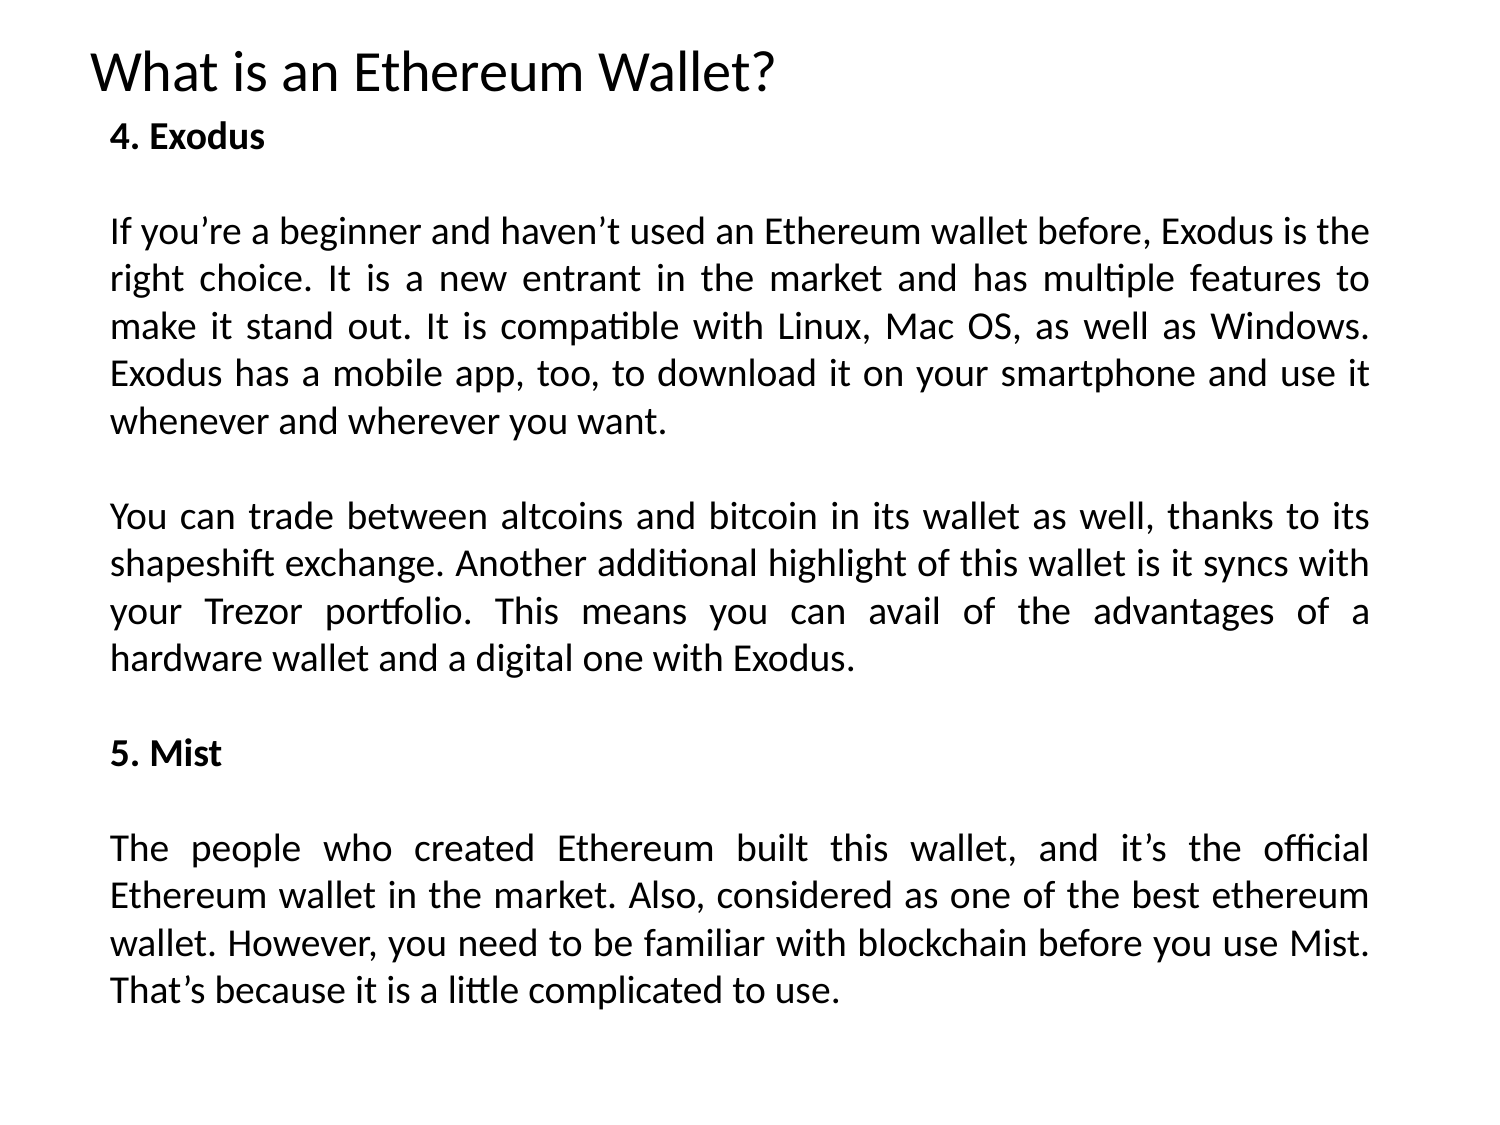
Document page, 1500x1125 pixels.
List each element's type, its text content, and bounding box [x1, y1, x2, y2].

title What is an Ethereum Wallet? [75, 0, 1425, 162]
text_box 4. Exodus If you’re a beginner and haven’t used an Ethereum wallet before, Exodus is the right choice. It is a new entrant in the market and has multiple features to make it stand out. It is compatible with Linux, Mac OS, as well as Windows. Exodus has a mobile app, too, to download it on your smartphone and use it whenever and wherever you want. You can trade between altcoins and bitcoin in its wallet as well, thanks to its shapeshift exchange. Another additional highlight of this wallet is it syncs with your Trezor portfolio. This means you can avail of the advantages of a hardware wallet and a digital one with Exodus. 5. Mist The people who created Ethereum built this wallet, and it’s the official Ethereum wallet in the market. Also, considered as one of the best ethereum wallet. However, you need to be familiar with blockchain before you use Mist. That’s because it is a little complicated to use. [94, 54, 1387, 1020]
